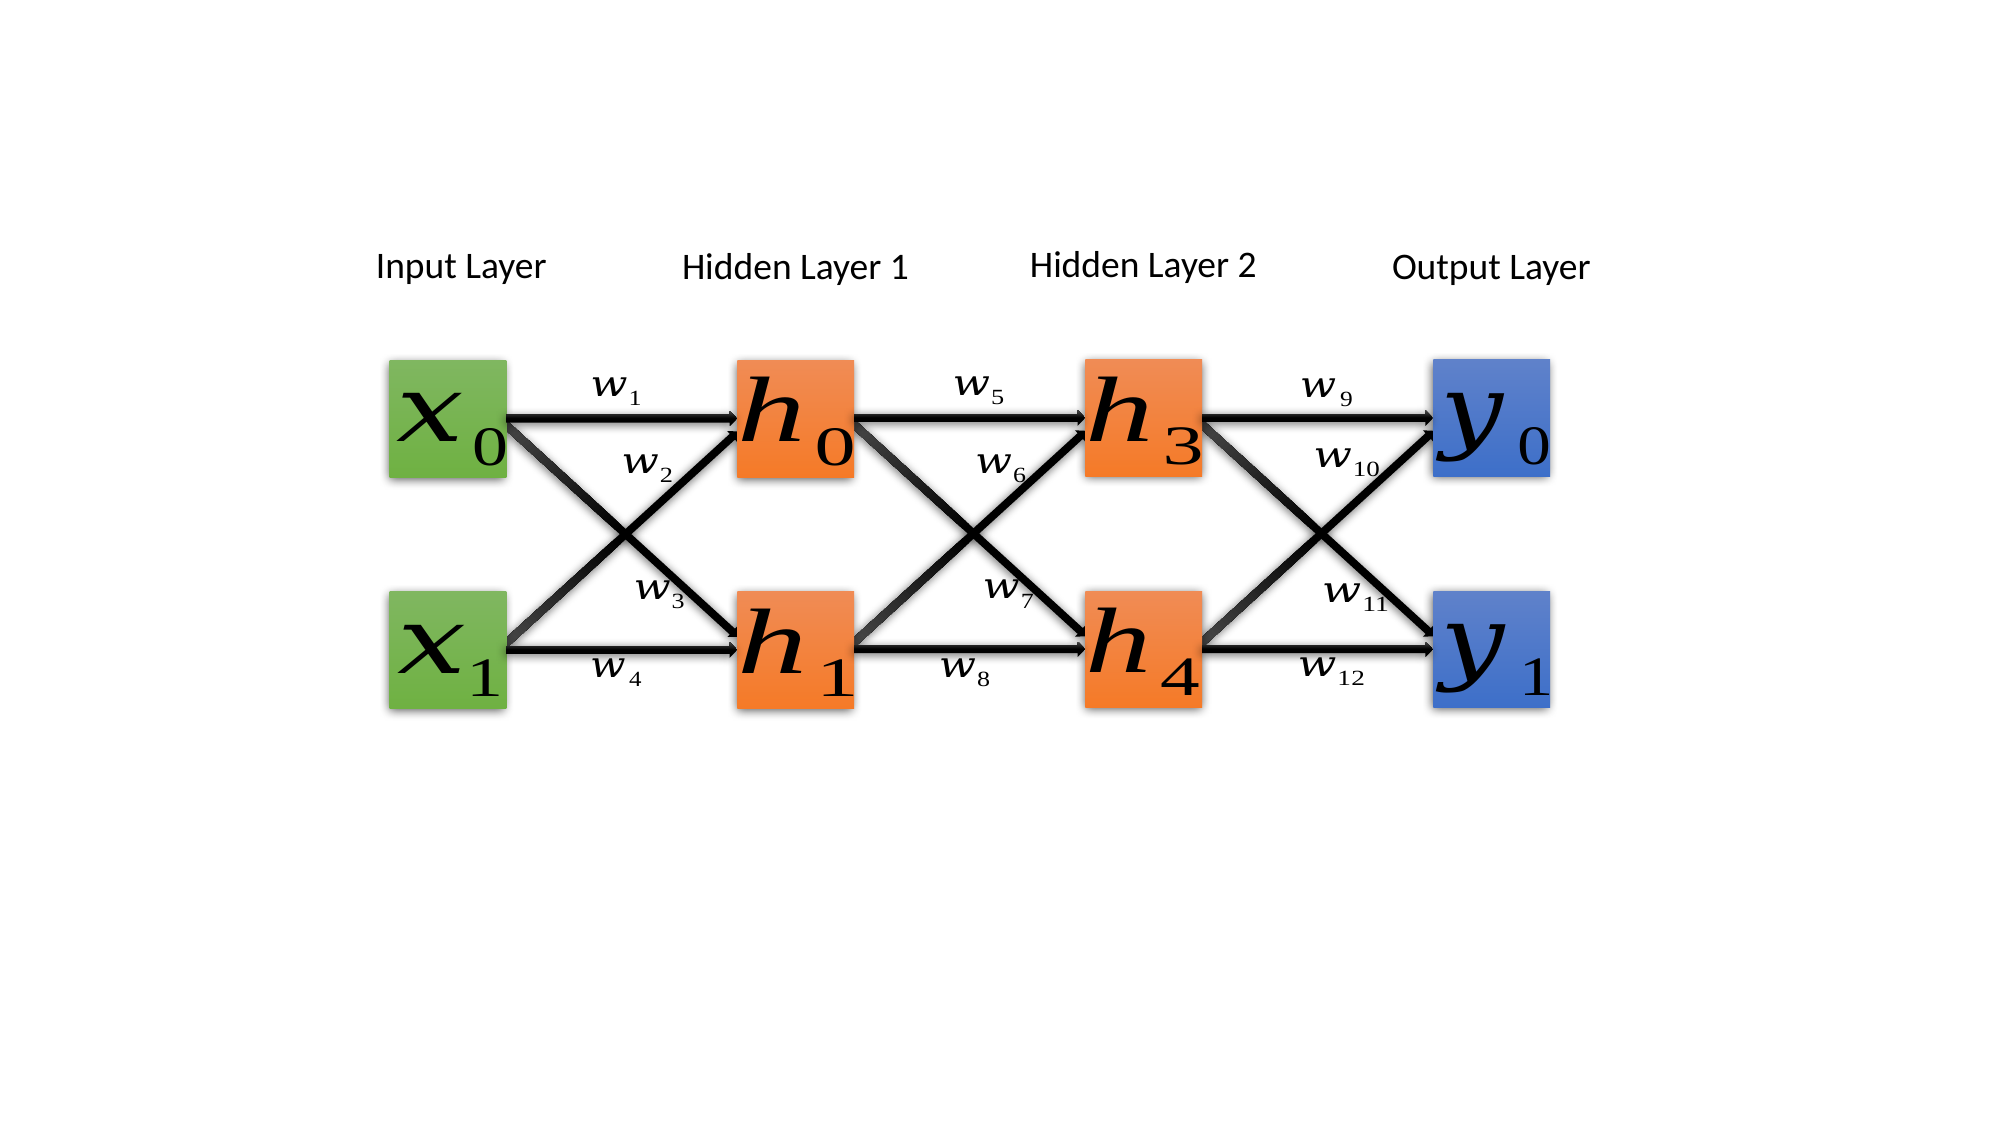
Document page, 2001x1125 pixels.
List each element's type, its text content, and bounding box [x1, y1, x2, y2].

text_box [1202, 641, 1434, 658]
text_box Output Layer [1377, 234, 1606, 295]
text_box [860, 433, 1077, 637]
text_box Hidden Layer 1 [667, 234, 925, 295]
text_box [629, 435, 729, 530]
text_box [1210, 540, 1314, 639]
text_box [854, 641, 1086, 658]
text_box Input Layer [361, 234, 562, 294]
text_box [1326, 435, 1424, 529]
text_box [512, 542, 618, 640]
text_box [1210, 433, 1424, 633]
text_box [854, 410, 1086, 426]
text_box [506, 410, 738, 427]
text_box [860, 540, 966, 640]
text_box [1202, 410, 1434, 426]
text_box [506, 642, 738, 658]
text_box Hidden Layer 2 [1015, 232, 1272, 293]
text_box [512, 434, 729, 634]
text_box [978, 434, 1077, 529]
